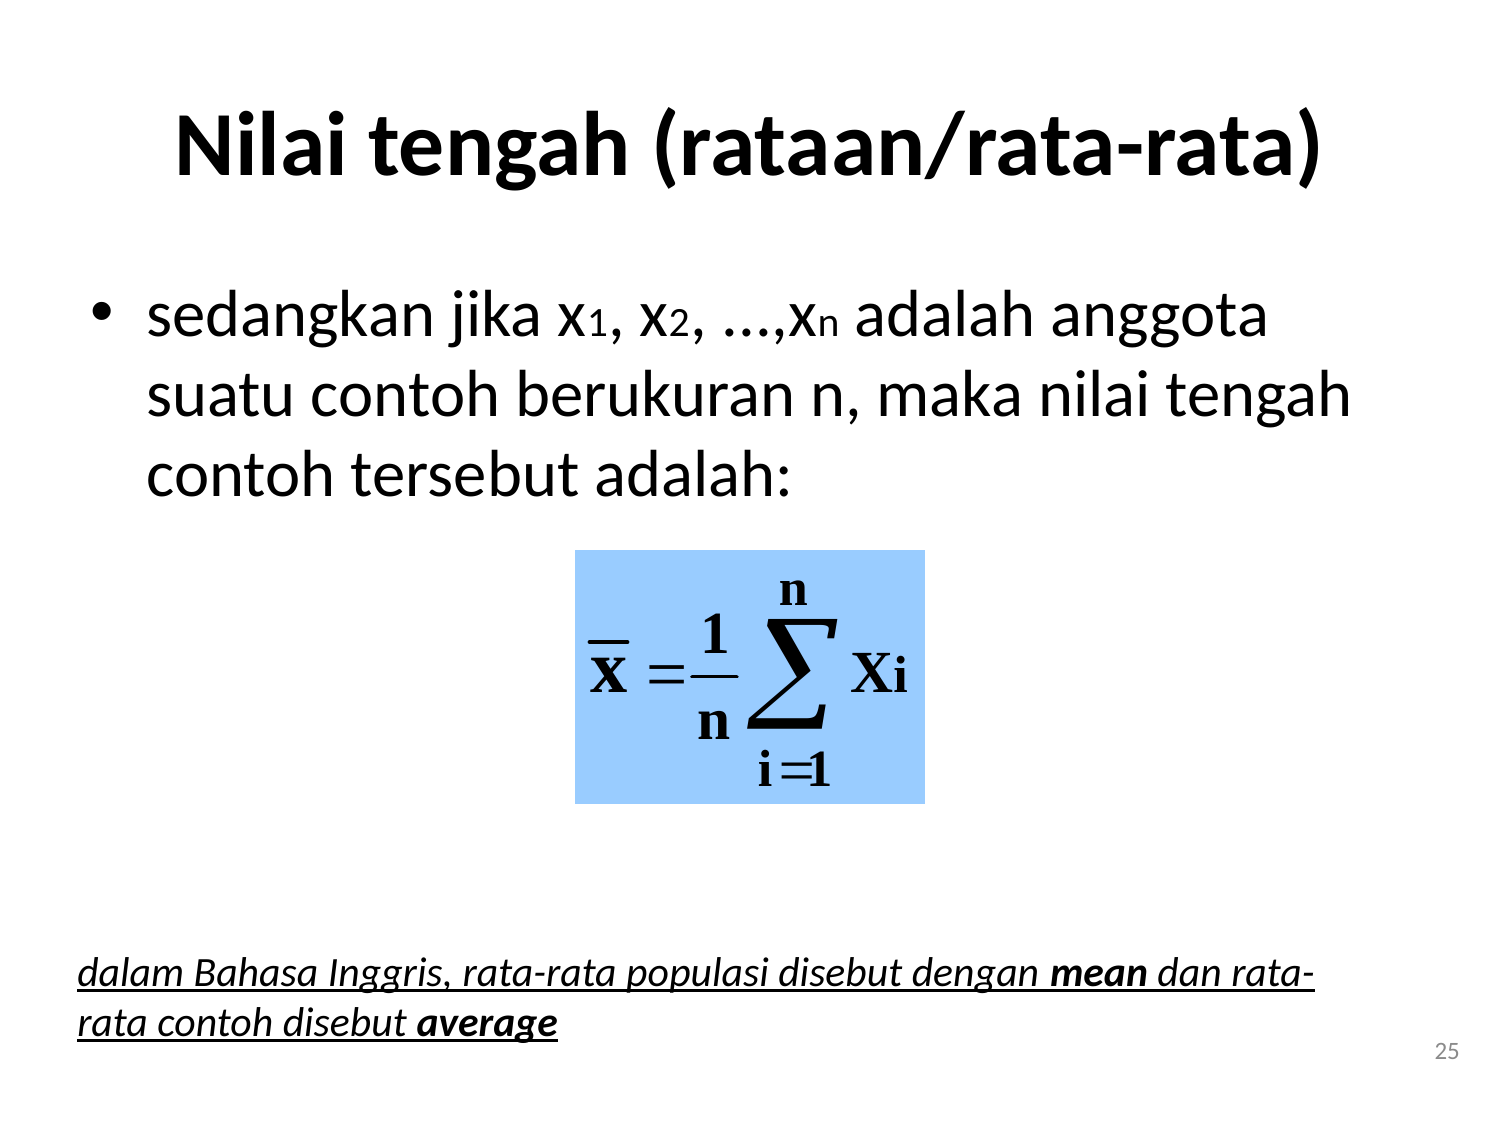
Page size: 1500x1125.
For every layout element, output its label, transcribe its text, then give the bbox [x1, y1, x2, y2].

slide_number 25 [1400, 1012, 1475, 1088]
list sedangkan jika x1, x2, ...,xn adalah anggota suatu contoh berukuran n, maka nilai tengah contoh tersebut adalah: [75, 262, 1425, 514]
text_box dalam Bahasa Inggris, rata-rata populasi disebut dengan mean dan rata-rata contoh disebut average [62, 937, 1375, 1053]
list sedangkan jika x1, x2, ...,xn adalah anggota suatu contoh berukuran n, maka nilai tengah contoh tersebut adalah: [75, 515, 1425, 1005]
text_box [574, 549, 926, 805]
title Nilai tengah (rataan/rata-rata) [75, 45, 1425, 233]
